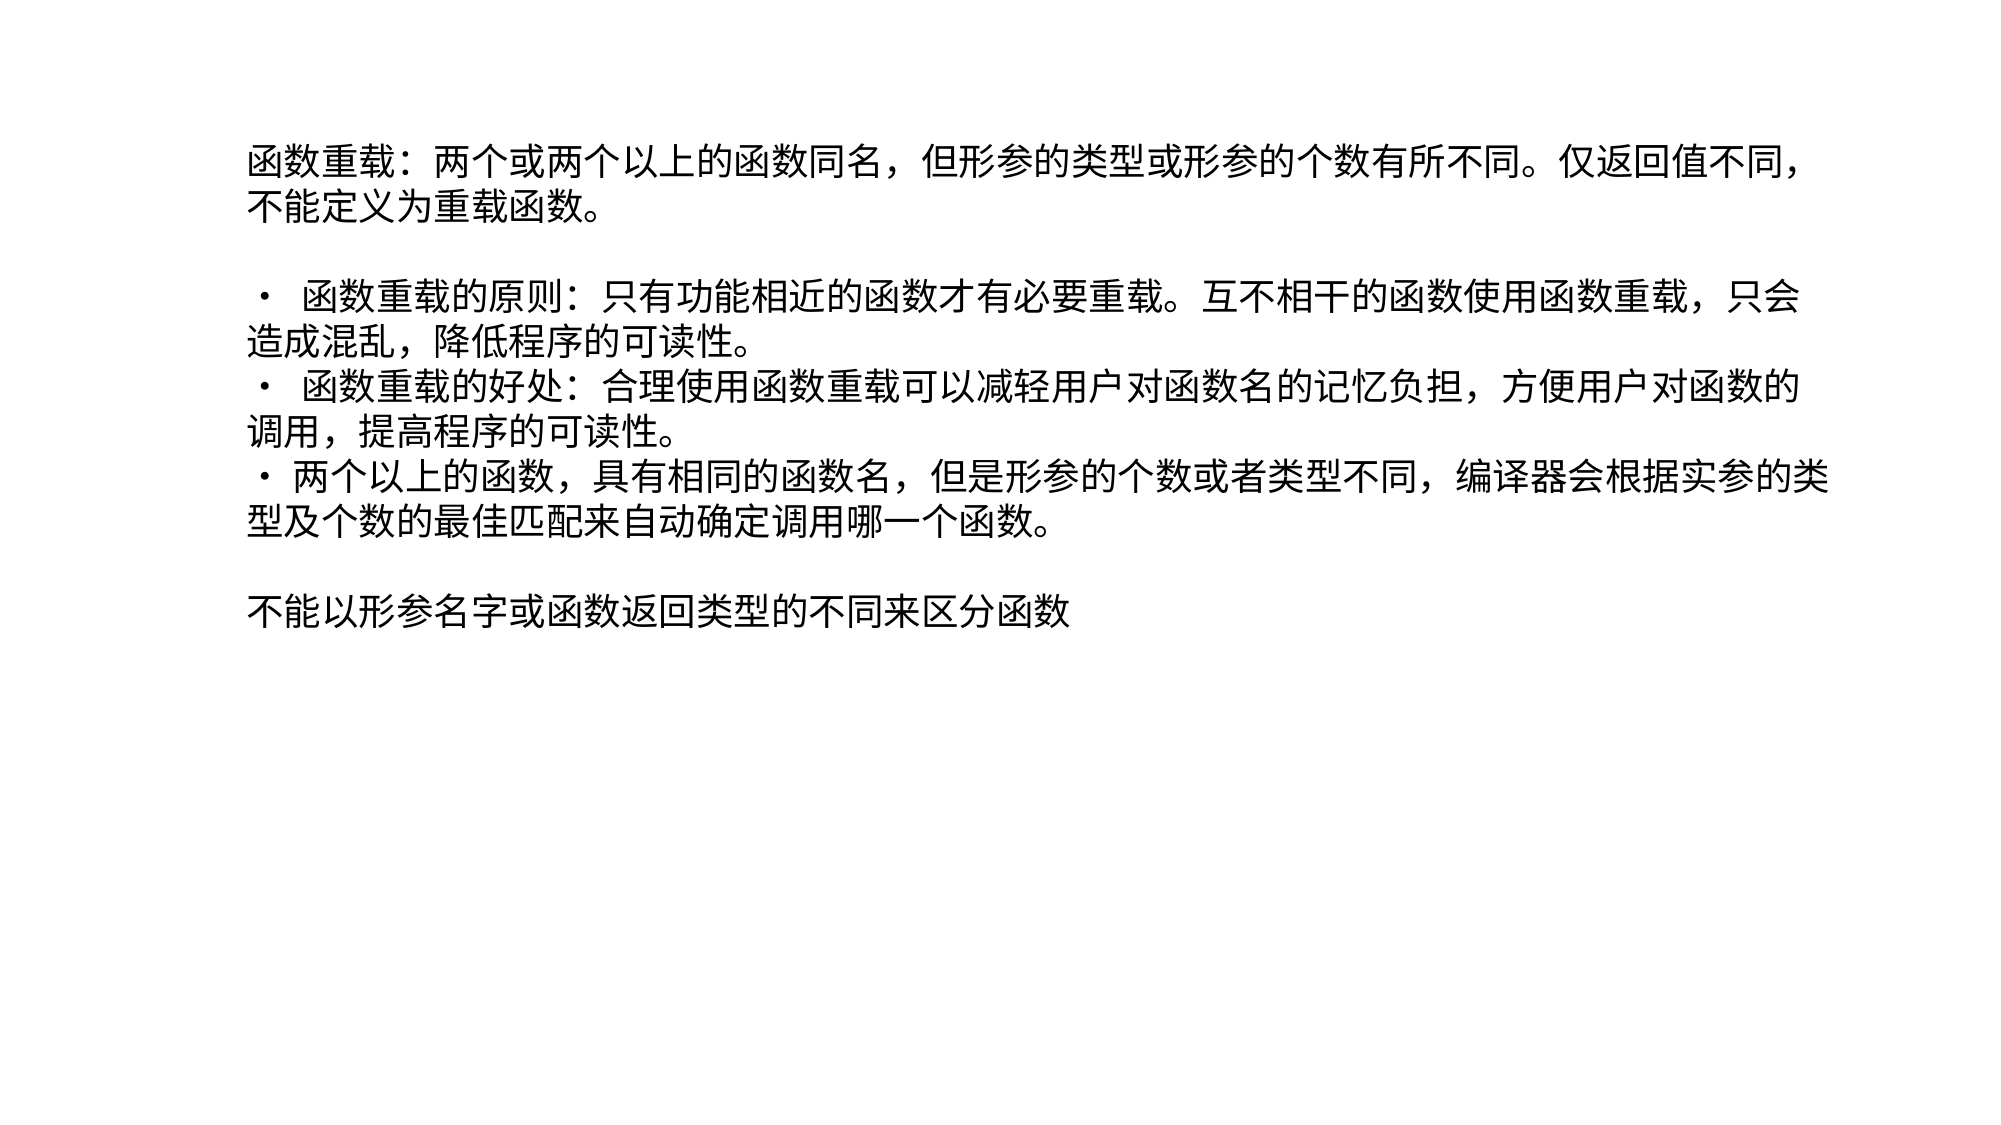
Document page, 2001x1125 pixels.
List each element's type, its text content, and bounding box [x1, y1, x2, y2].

text_box 函数重载：两个或两个以上的函数同名，但形参的类型或形参的个数有所不同。仅返回值不同，不能定义为重载函数。 • 函数重载的原则：只有功能相近的函数才有必要重载。互不相干的函数使用函数重载，只会造成混乱，降低程序的可读性。 • 函数重载的好处：合理使用函数重载可以减轻用户对函数名的记忆负担，方便用户对函数的调用，提高程序的可读性。 •两个以上的函数，具有相同的函数名，但是形参的个数或者类型不同，编译器会根据实参的类型及个数的最佳匹配来自动确定调用哪一个函数。 不能以形参名字或函数返回类型的不同来区分函数 [231, 130, 1849, 1095]
